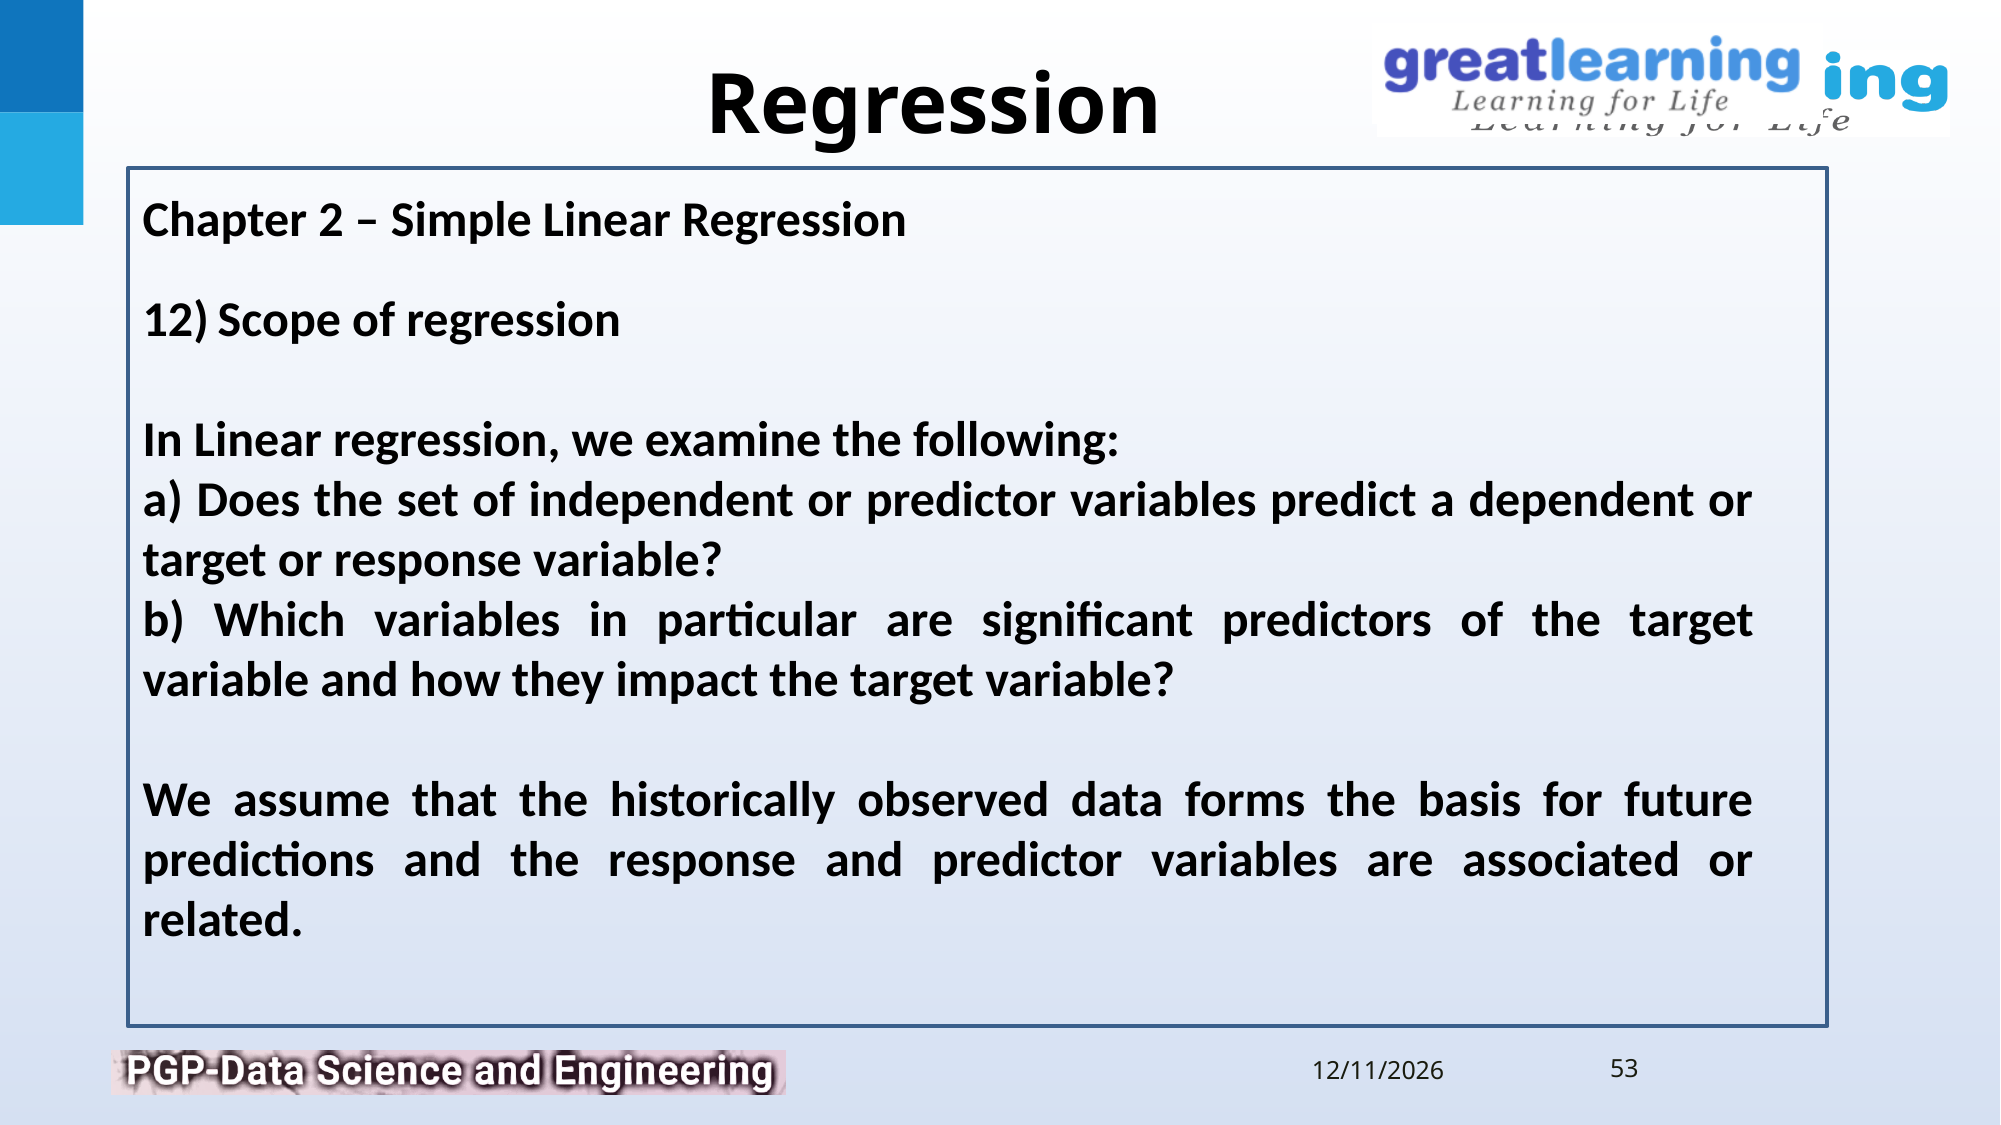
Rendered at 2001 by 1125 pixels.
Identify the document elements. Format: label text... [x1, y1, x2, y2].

slide_number 53 [1541, 1039, 1654, 1100]
text_box Scope of regression In Linear regression, we examine the following: a) Does the set of independent or predictor variables predict a dependent or target or response variable? b) Which variables in particular are significant predictors of the target variable and how they impact the target variable? We assume that the historically observed data forms the basis for future predictions and the response and predictor variables are associated or related. [127, 279, 1770, 954]
picture [1372, 23, 1950, 138]
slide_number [1296, 1041, 1512, 1102]
picture [111, 1050, 786, 1095]
text_box [126, 166, 1829, 1028]
